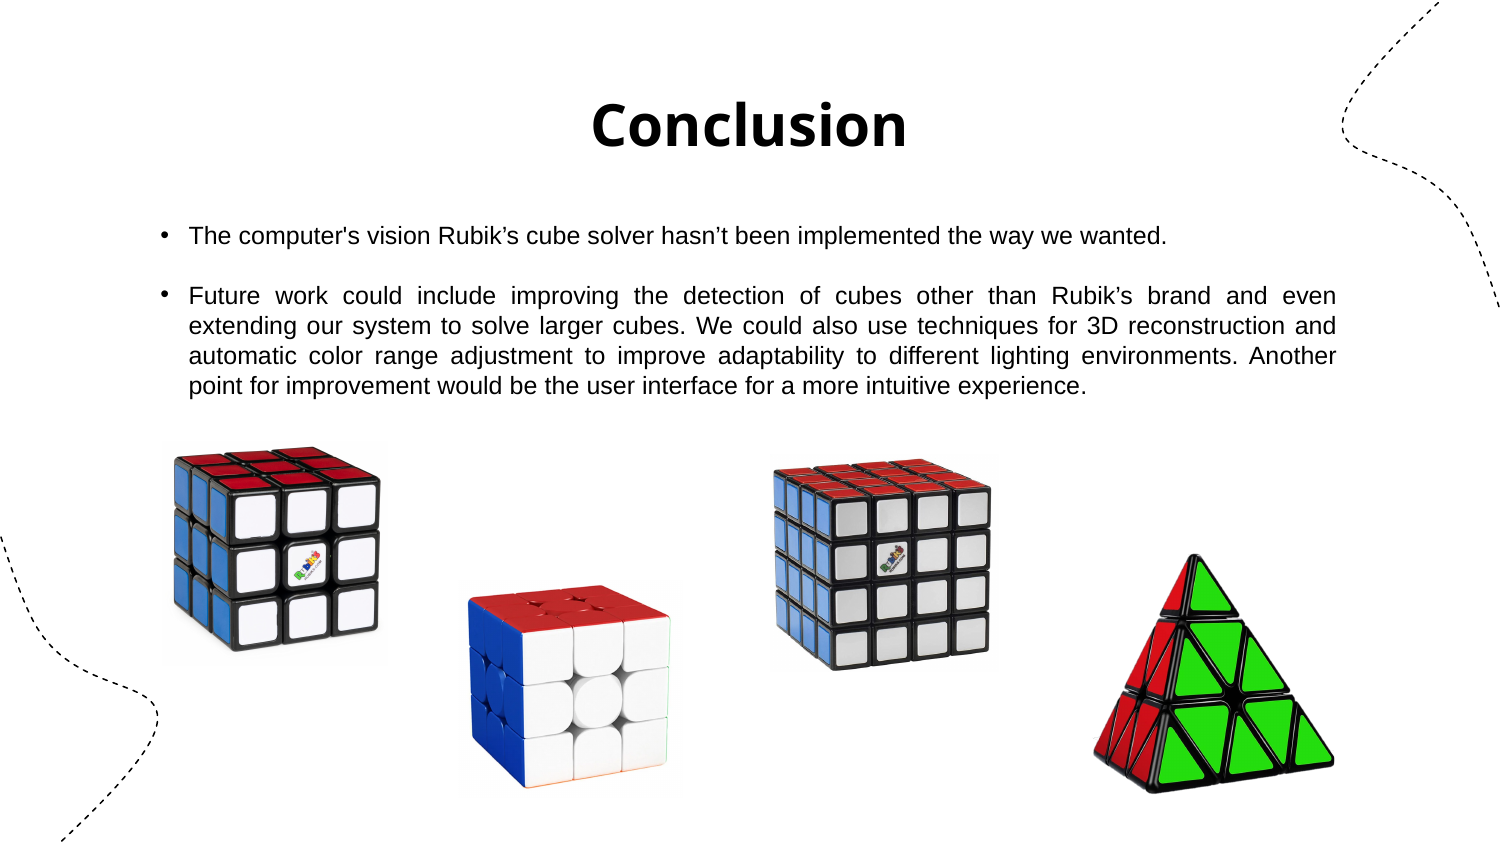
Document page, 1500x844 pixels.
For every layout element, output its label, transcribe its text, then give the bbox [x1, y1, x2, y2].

text_box The computer's vision Rubik’s cube solver hasn’t been implemented the way we wanted. Future work could include improving the detection of cubes other than Rubik’s brand and even extending our system to solve larger cubes. We could also use techniques for 3D reconstruction and automatic color range adjustment to improve adaptability to different lighting environments. Another point for improvement would be the user interface for a more intuitive experience. [145, 212, 1355, 407]
title Conclusion [118, 72, 1382, 167]
picture [1092, 553, 1335, 797]
picture [162, 441, 388, 666]
picture [769, 454, 999, 672]
picture [457, 580, 683, 798]
